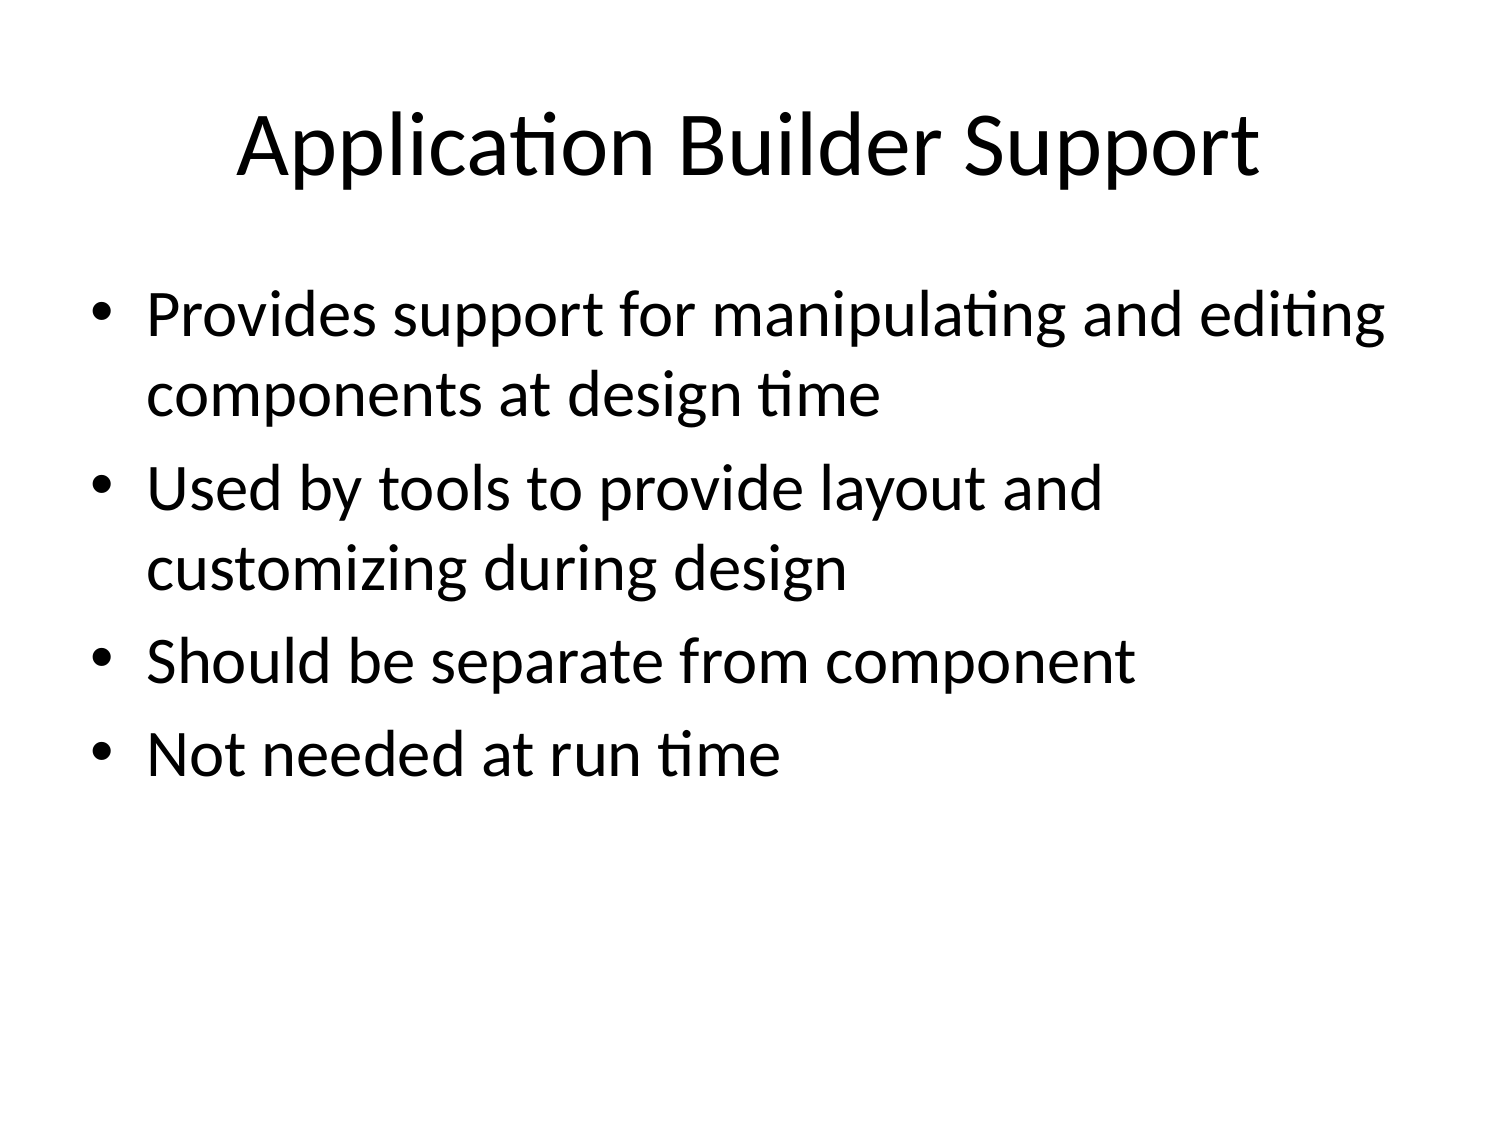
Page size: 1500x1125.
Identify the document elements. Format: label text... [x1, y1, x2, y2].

title Application Builder Support [75, 45, 1425, 233]
list Provides support for manipulating and editing components at design time Used by tools to provide layout and customizing during design Should be separate from component Not needed at run time [75, 262, 1425, 1005]
